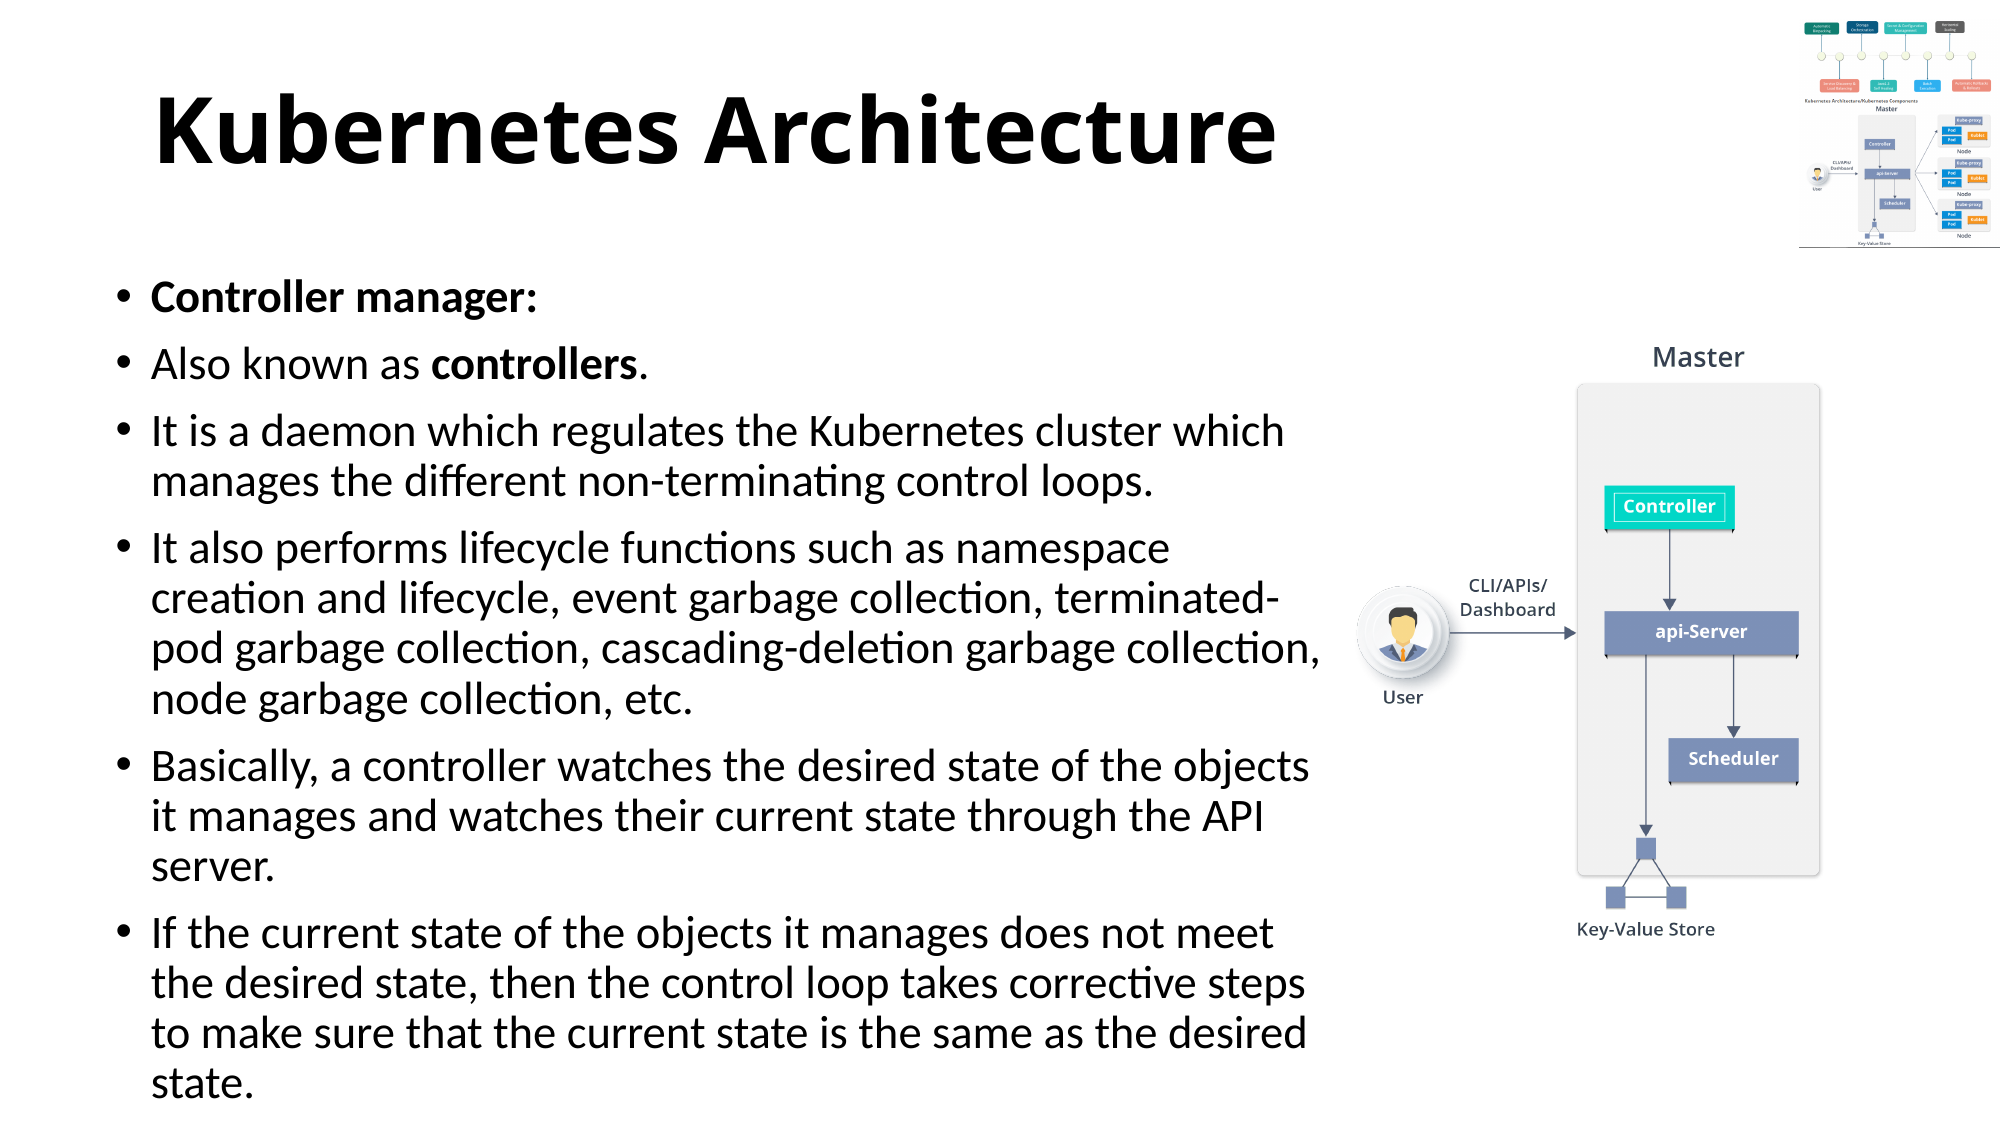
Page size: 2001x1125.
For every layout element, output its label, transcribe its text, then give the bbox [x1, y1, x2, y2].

picture [1348, 343, 1826, 941]
list Controller manager: Also known as controllers. It is a daemon which regulates the Kubernetes cluster which manages the different non-terminating control loops. It also performs lifecycle functions such as namespace creation and lifecycle, event garbage collection, terminated-pod garbage collection, cascading-deletion garbage collection, node garbage collection, etc. Basically, a controller watches the desired state of the objects it manages and watches their current state through the API server. If the current state of the objects it manages does not meet the desired state, then the control loop takes corrective steps to make sure that the current state is the same as the desired state. [100, 265, 1349, 1125]
title Kubernetes Architecture [137, 59, 1799, 207]
picture [1799, 19, 2000, 248]
